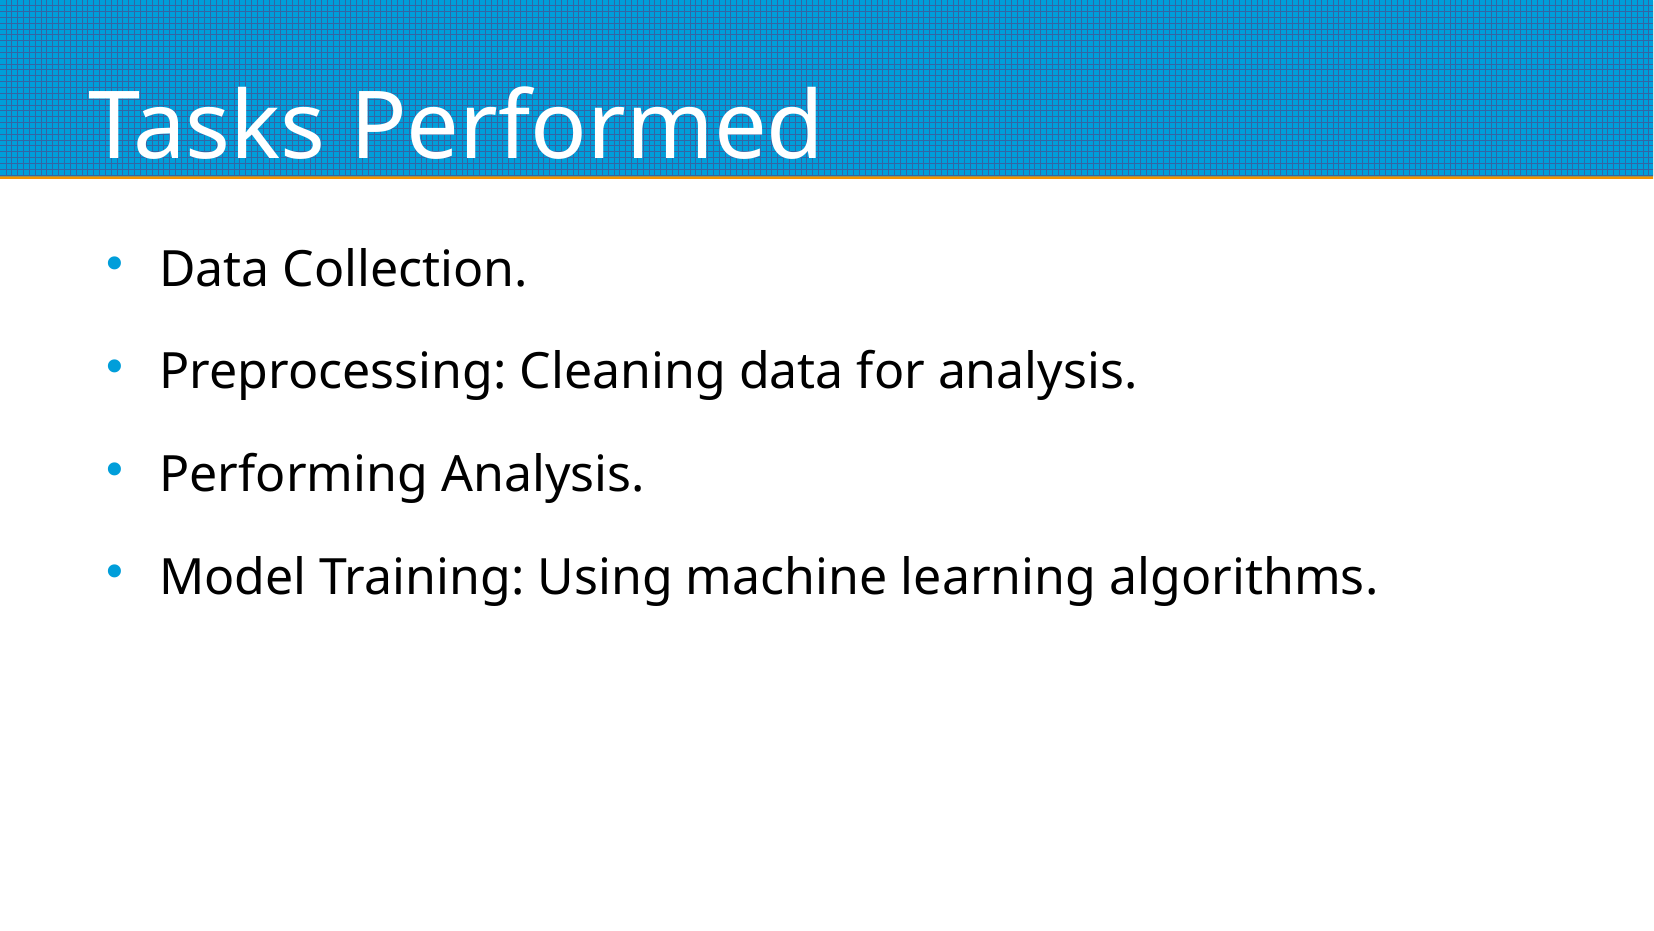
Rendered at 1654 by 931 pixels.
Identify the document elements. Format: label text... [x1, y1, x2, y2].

list Data Collection. Preprocessing: Cleaning data for analysis. Performing Analysis. Model Training: Using machine learning algorithms. [88, 236, 1565, 812]
title Tasks Performed [88, 14, 1565, 177]
